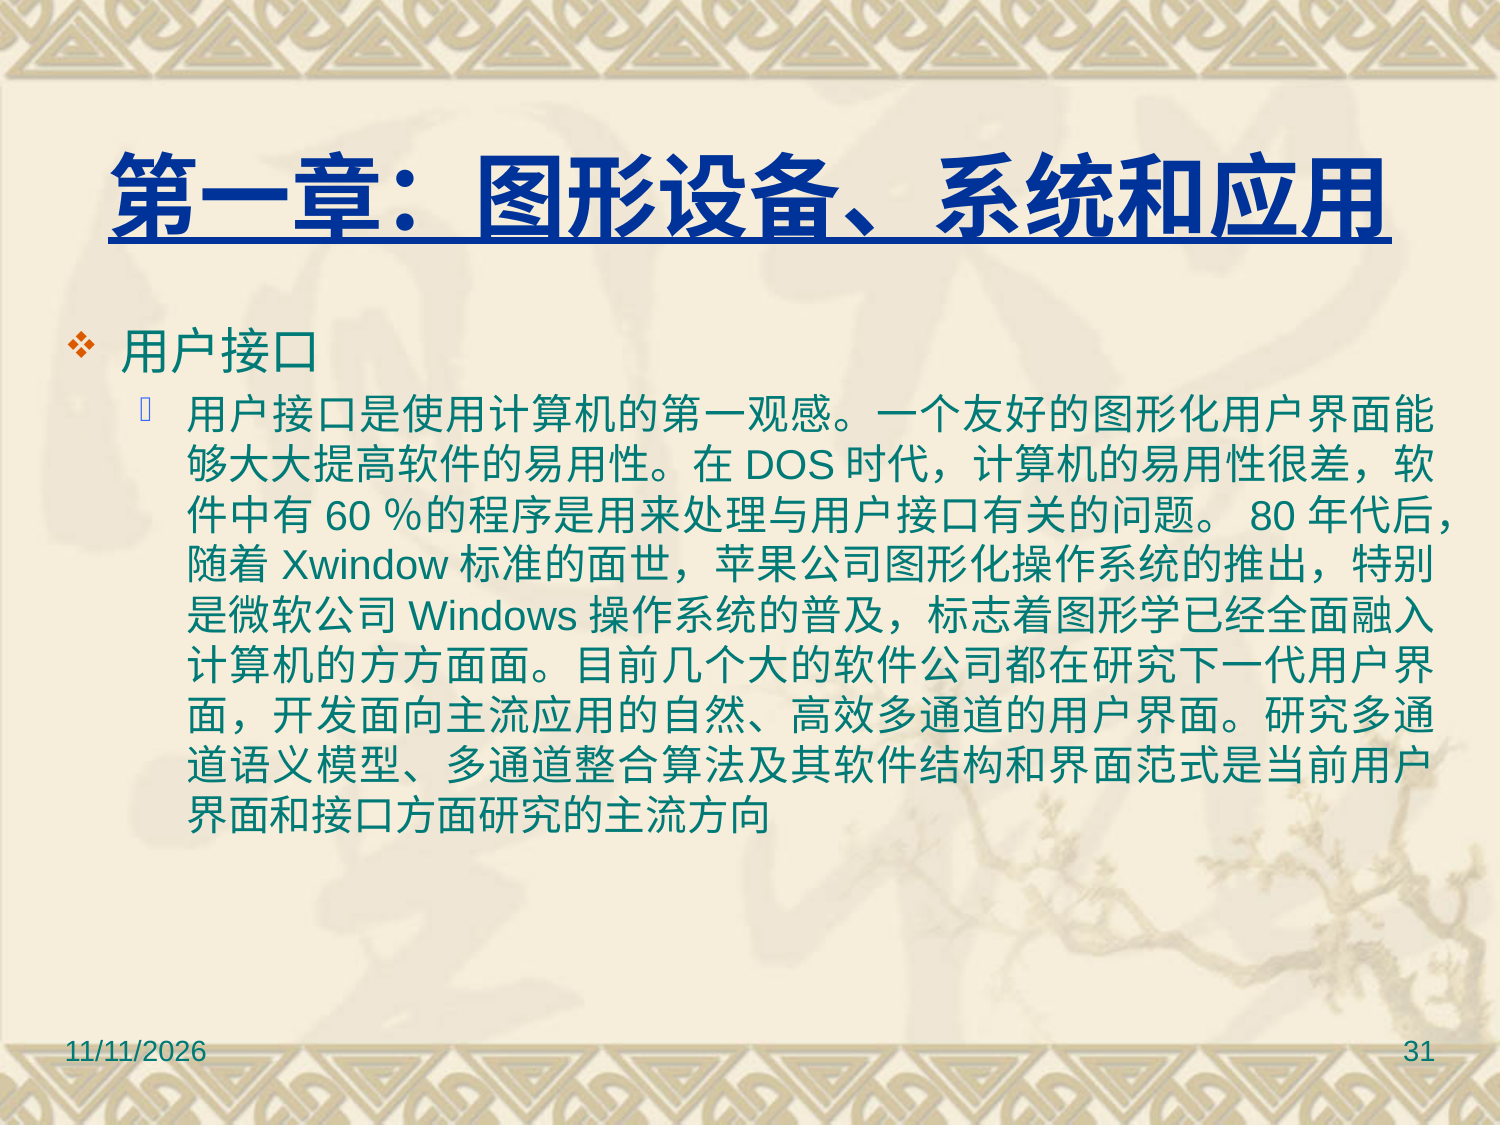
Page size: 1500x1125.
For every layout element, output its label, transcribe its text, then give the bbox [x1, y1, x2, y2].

list 用户接口 用户接口是使用计算机的第一观感。一个友好的图形化用户界面能够大大提高软件的易用性。在DOS时代，计算机的易用性很差，软件中有60％的程序是用来处理与用户接口有关的问题。80年代后，随着Xwindow标准的面世，苹果公司图形化操作系统的推出，特别是微软公司Windows操作系统的普及，标志着图形学已经全面融入计算机的方方面面。目前几个大的软件公司都在研究下一代用户界面，开发面向主流应用的自然、高效多通道的用户界面。研究多通道语义模型、多通道整合算法及其软件结构和界面范式是当前用户界面和接口方面研究的主流方向 [49, 312, 1451, 1001]
slide_number 31 [1074, 1024, 1451, 1103]
picture [0, 0, 1500, 1125]
title 第一章：图形设备、系统和应用 [49, 99, 1451, 288]
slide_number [49, 1024, 425, 1103]
